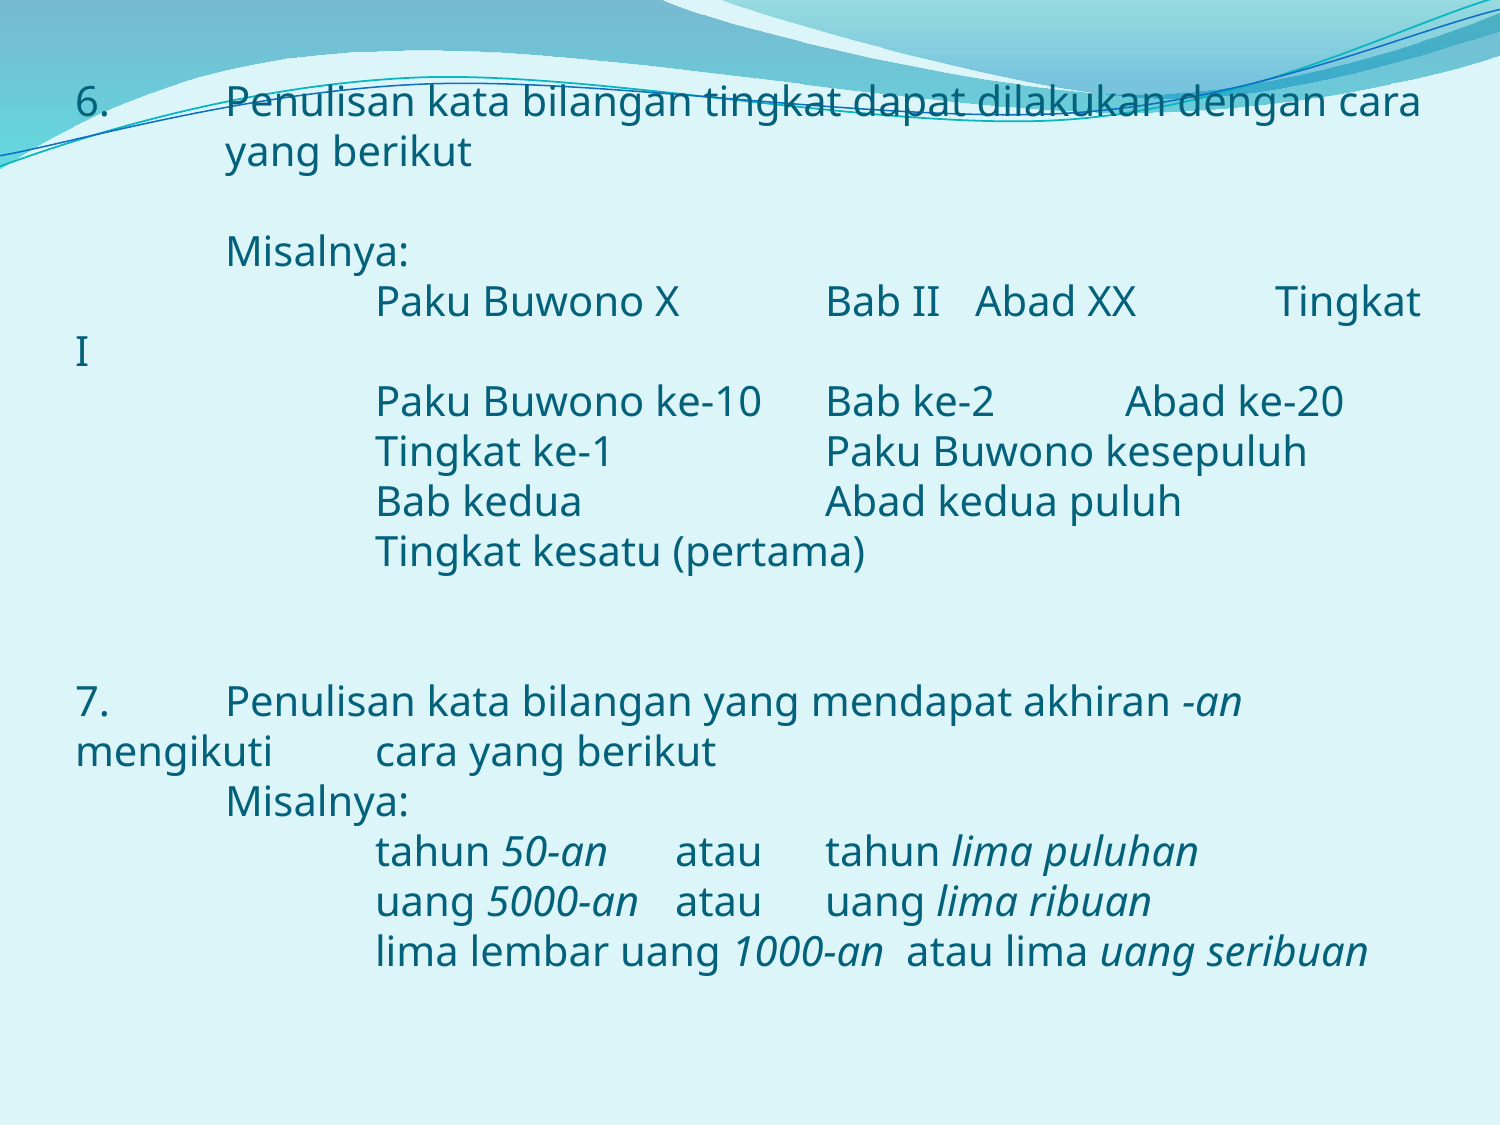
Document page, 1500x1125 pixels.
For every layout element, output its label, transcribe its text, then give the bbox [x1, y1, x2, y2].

title 6. Penulisan kata bilangan tingkat dapat dilakukan dengan cara yang berikut Misalnya: Paku Buwono X Bab II Abad XX Tingkat I Paku Buwono ke-10 Bab ke-2 Abad ke-20 Tingkat ke-1 Paku Buwono kesepuluh Bab kedua Abad kedua puluh Tingkat kesatu (pertama) 7. Penulisan kata bilangan yang mendapat akhiran -an mengikuti cara yang berikut Misalnya: tahun 50-an atau tahun lima puluhan uang 5000-an atau uang lima ribuan lima lembar uang 1000-an atau lima uang seribuan [74, 49, 1438, 1076]
